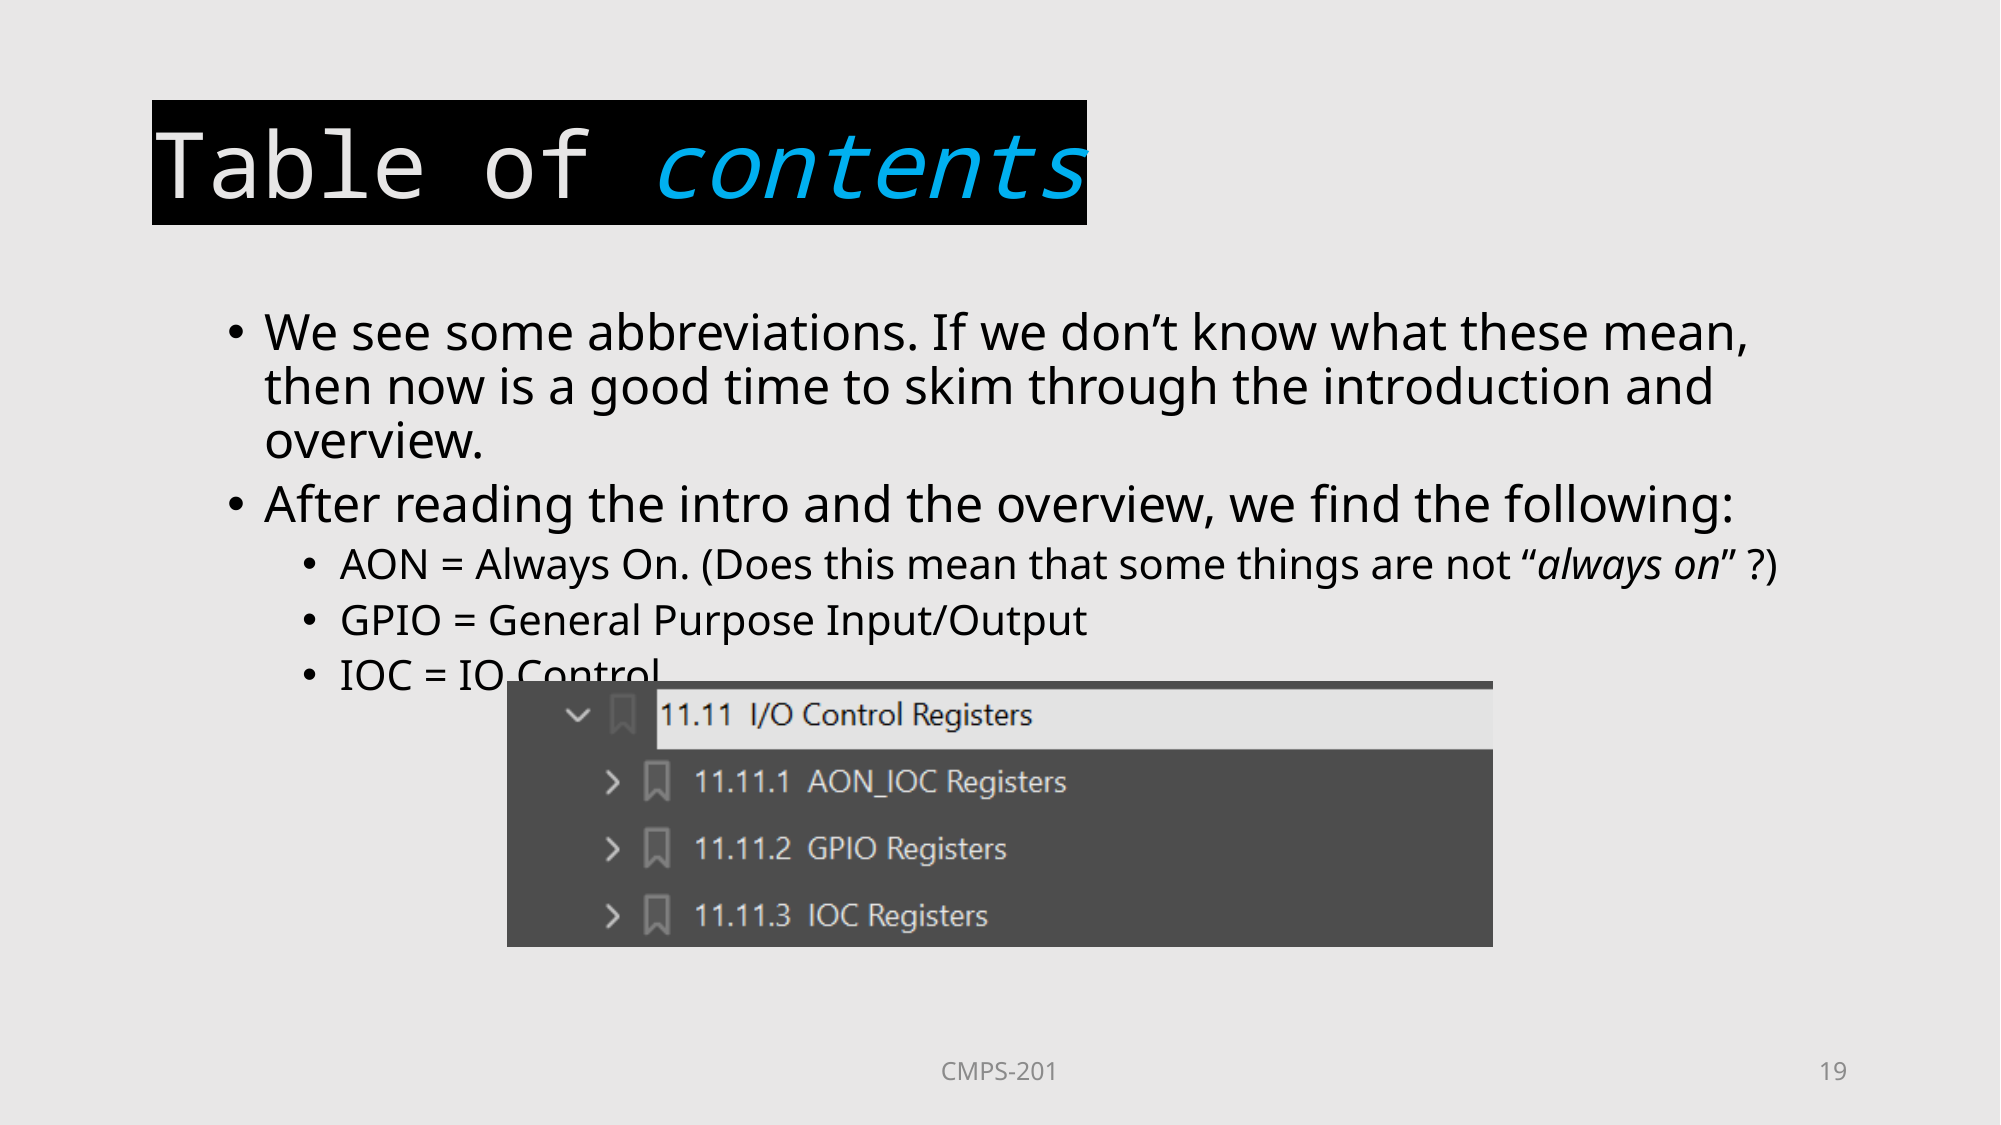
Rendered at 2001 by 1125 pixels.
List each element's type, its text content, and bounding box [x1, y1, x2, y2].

picture [507, 681, 1493, 947]
slide_number 19 [1412, 1042, 1863, 1103]
title Table of contents [137, 59, 1863, 278]
list We see some abbreviations. If we don’t know what these mean, then now is a good time to skim through the introduction and overview. After reading the intro and the overview, we find the following: AON = Always On. (Does this mean that some things are not “always on” ?) GPIO = General Purpose Input/Output IOC = IO Control [137, 299, 1863, 1014]
footer CMPS-201 [662, 1042, 1338, 1103]
